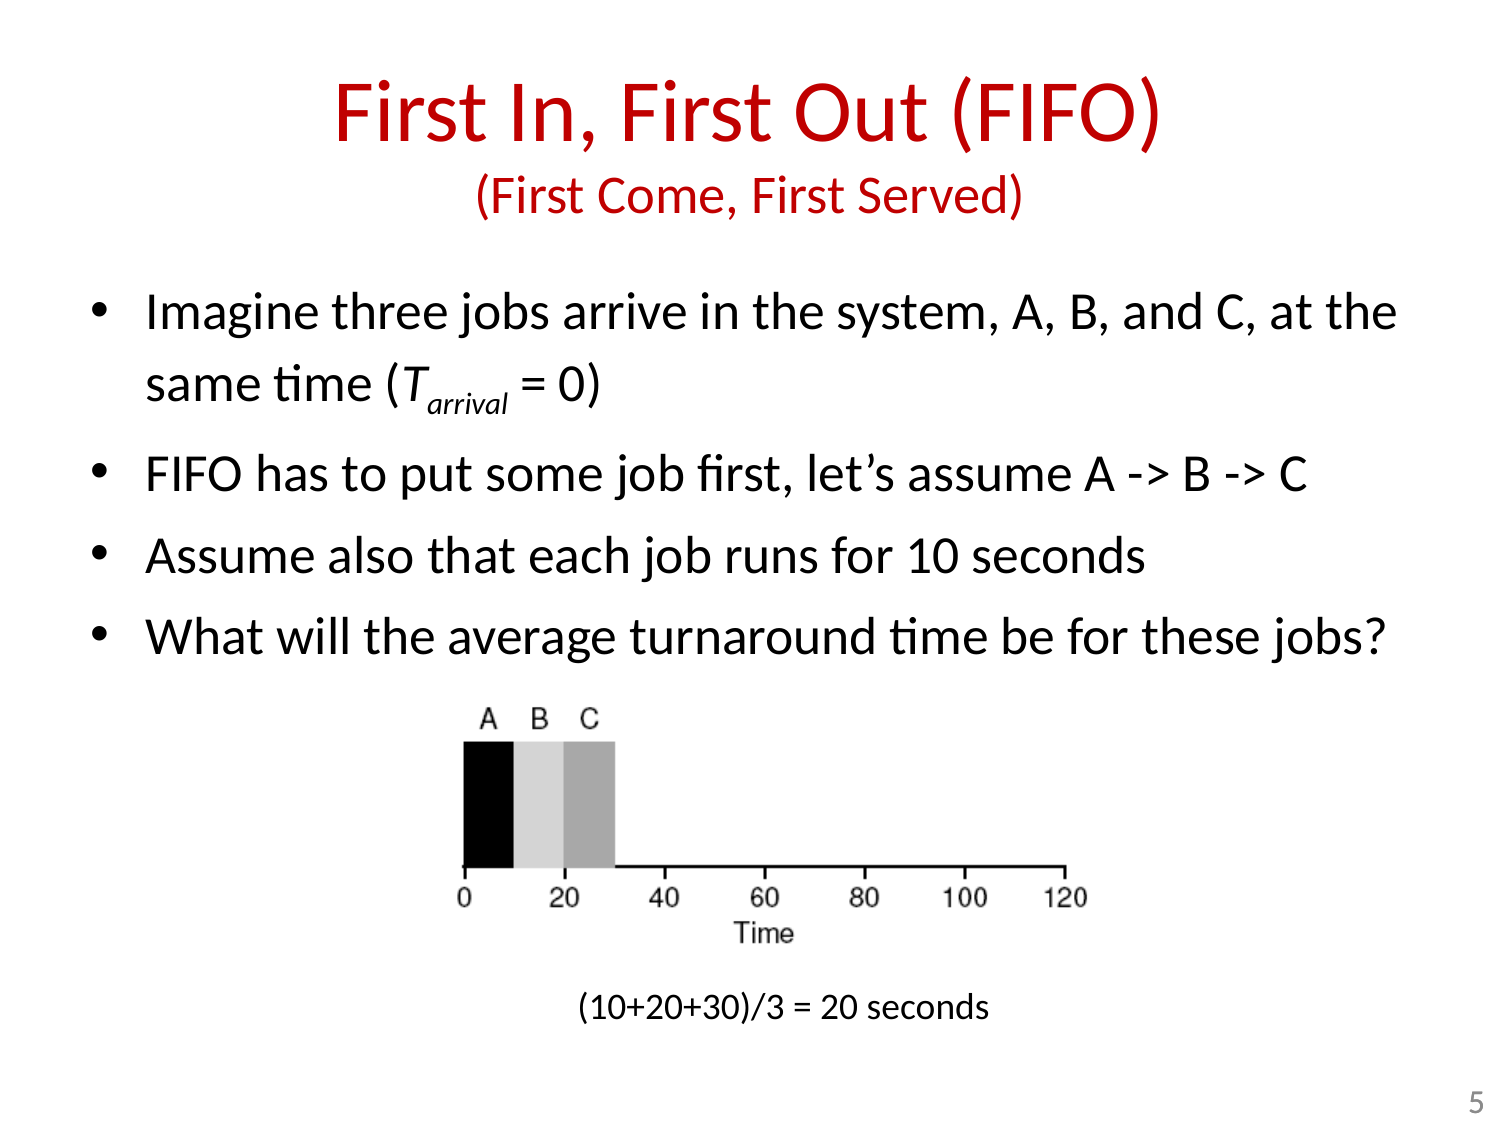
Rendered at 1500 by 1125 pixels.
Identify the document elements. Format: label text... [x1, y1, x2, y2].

title First In, First Out (FIFO) (First Come, First Served) [75, 45, 1425, 233]
list Imagine three jobs arrive in the system, A, B, and C, at the same time (Tarrival = 0) FIFO has to put some job first, let’s assume A -> B -> C Assume also that each job runs for 10 seconds What will the average turnaround time be for these jobs? [75, 262, 1425, 775]
text_box (10+20+30)/3 = 20 seconds [562, 974, 1063, 1035]
picture [449, 699, 1101, 963]
